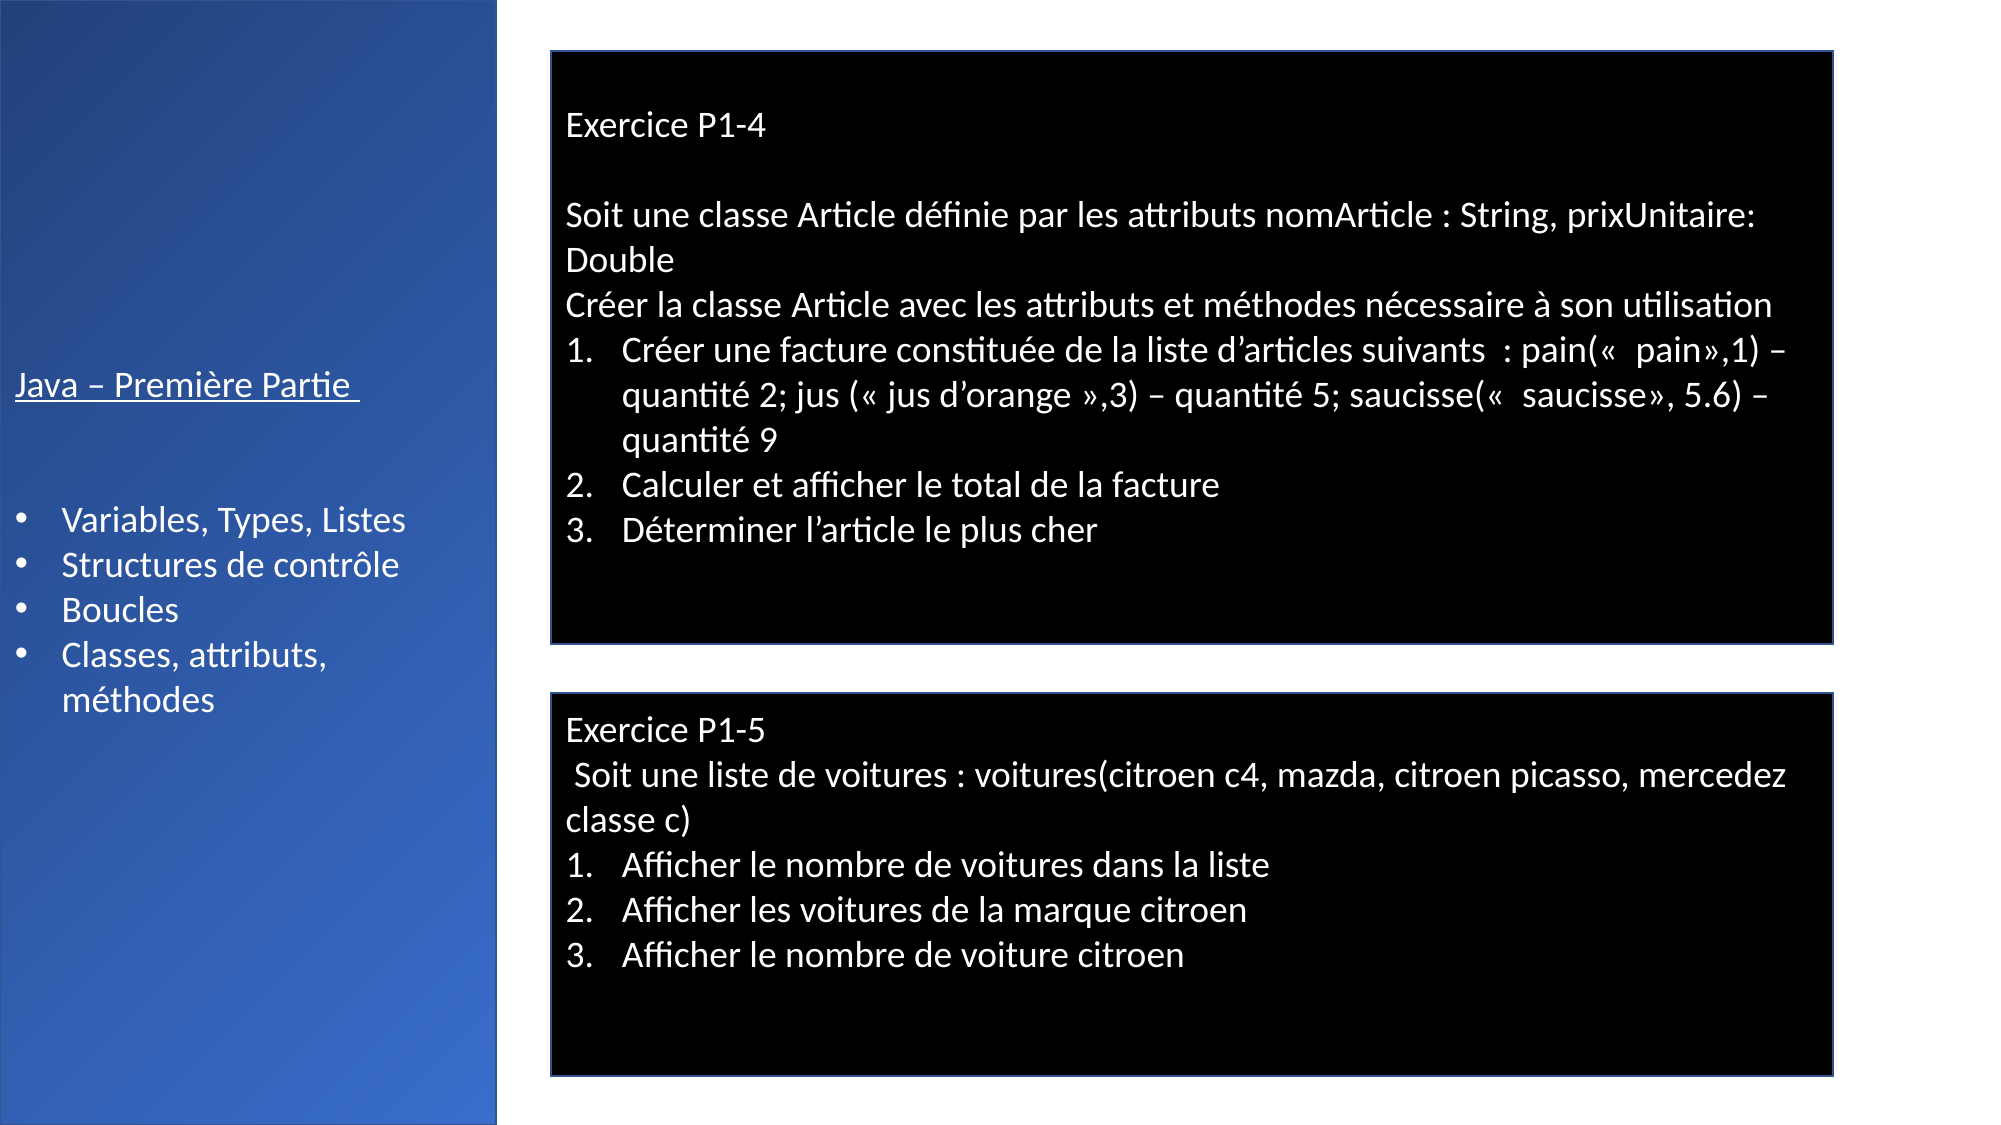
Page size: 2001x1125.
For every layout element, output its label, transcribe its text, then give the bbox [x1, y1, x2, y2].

text_box Exercice P1-5 Soit une liste de voitures : voitures(citroen c4, mazda, citroen picasso, mercedez classe c) Afficher le nombre de voitures dans la liste Afficher les voitures de la marque citroen Afficher le nombre de voiture citroen [550, 692, 1834, 1077]
text_box Exercice P1-4 Soit une classe Article définie par les attributs nomArticle : String, prixUnitaire: Double Créer la classe Article avec les attributs et méthodes nécessaire à son utilisation Créer une facture constituée de la liste d’articles suivants : pain(« pain»,1) – quantité 2; jus (« jus d’orange »,3) – quantité 5; saucisse(« saucisse», 5.6) – quantité 9 Calculer et afficher le total de la facture Déterminer l’article le plus cher [550, 50, 1834, 645]
text_box Java – Première Partie Variables, Types, Listes Structures de contrôle Boucles Classes, attributs, méthodes [0, 0, 497, 1125]
